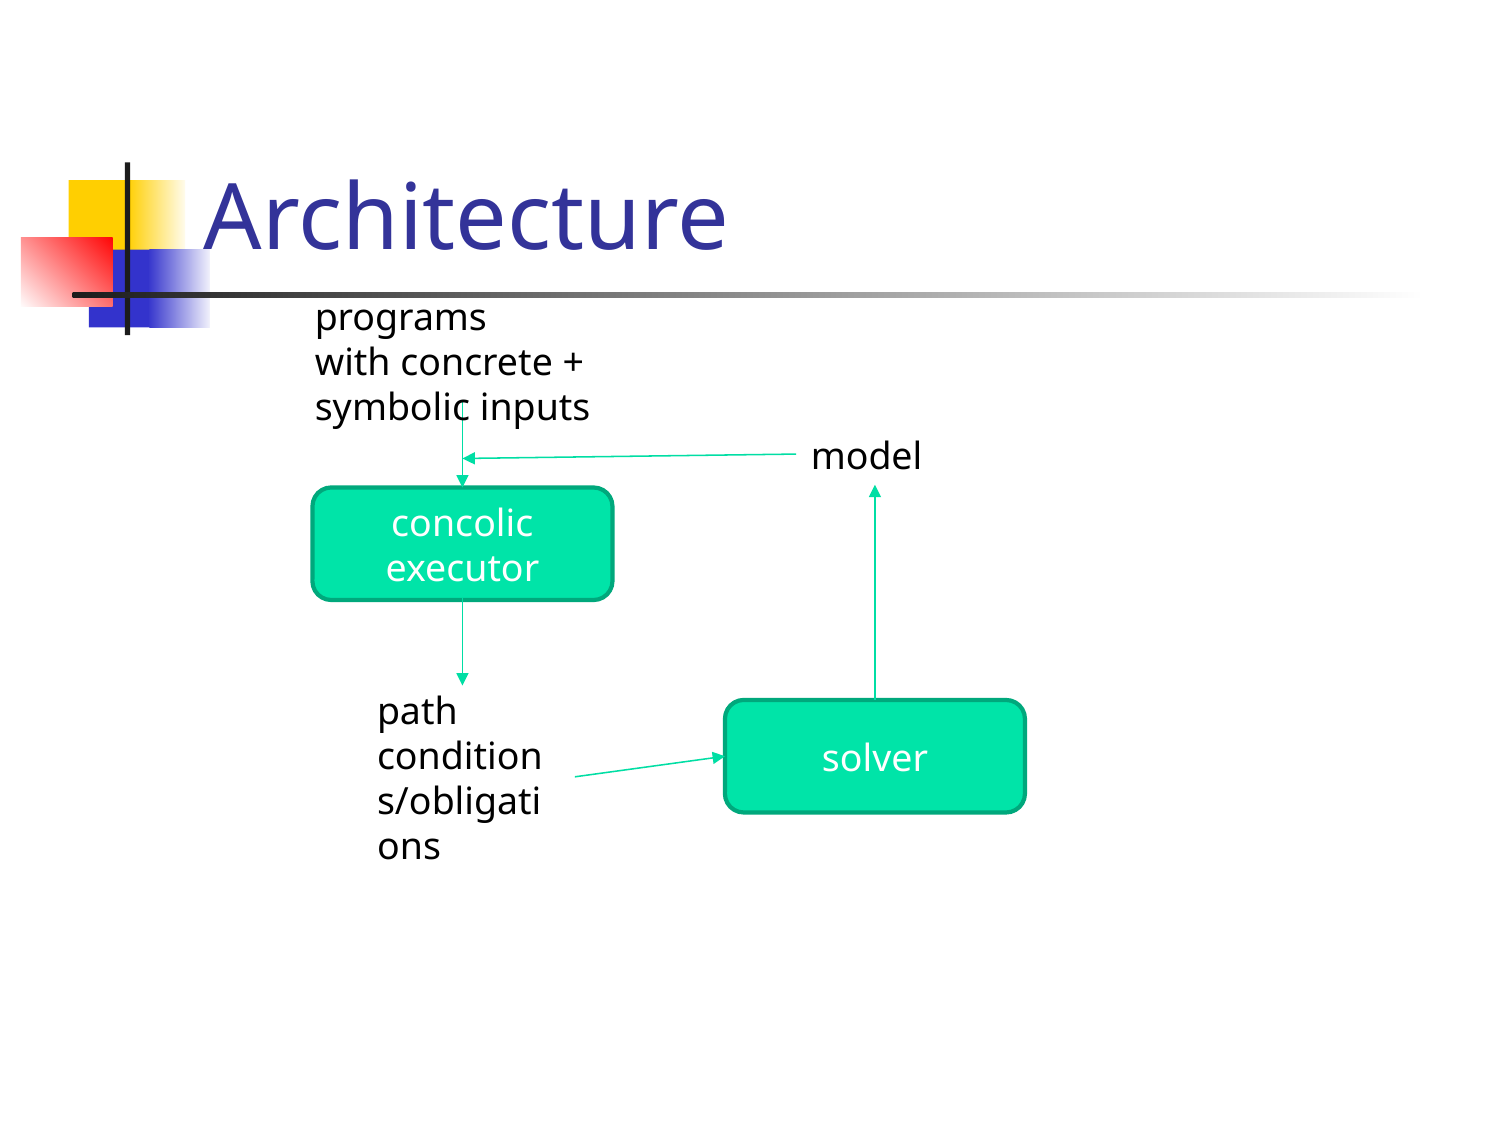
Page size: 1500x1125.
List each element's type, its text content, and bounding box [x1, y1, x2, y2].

title Architecture [188, 35, 1468, 275]
text_box path conditions/obligations [362, 679, 575, 875]
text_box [462, 454, 797, 459]
text_box concolic executor [310, 485, 615, 603]
text_box solver [722, 697, 1028, 815]
text_box model [796, 424, 1009, 484]
text_box programs with concrete + symbolic inputs [299, 286, 688, 436]
